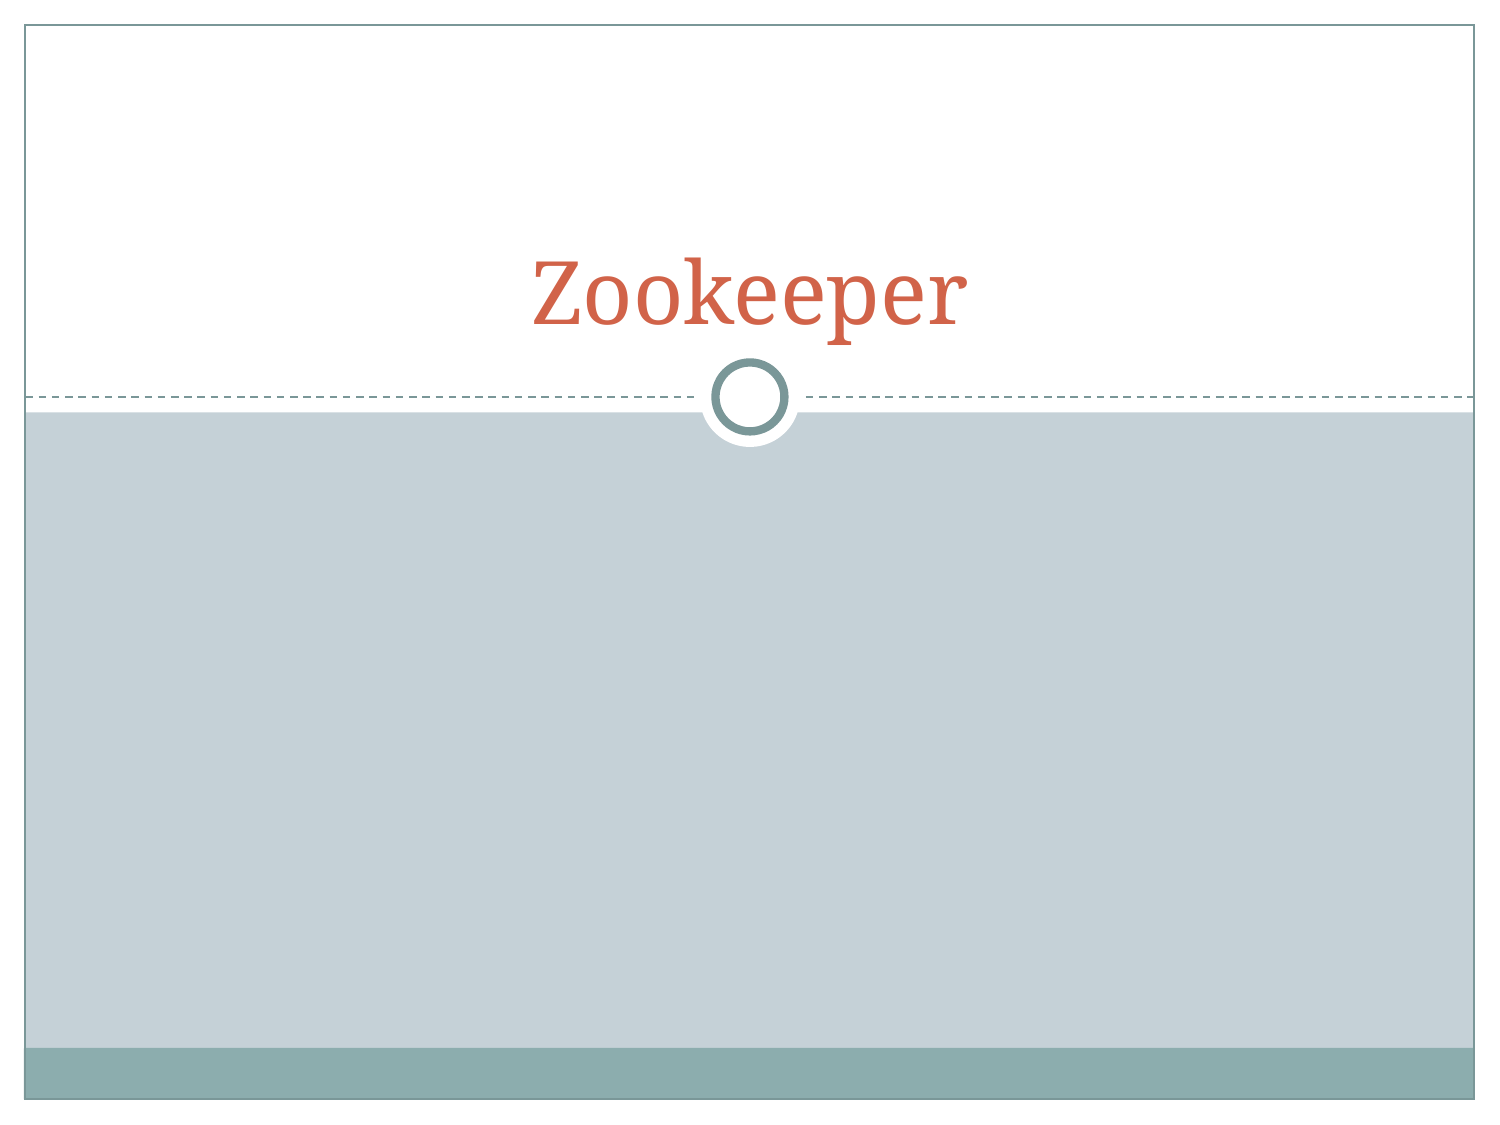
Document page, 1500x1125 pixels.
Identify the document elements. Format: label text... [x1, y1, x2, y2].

title Zookeeper [112, 62, 1388, 350]
